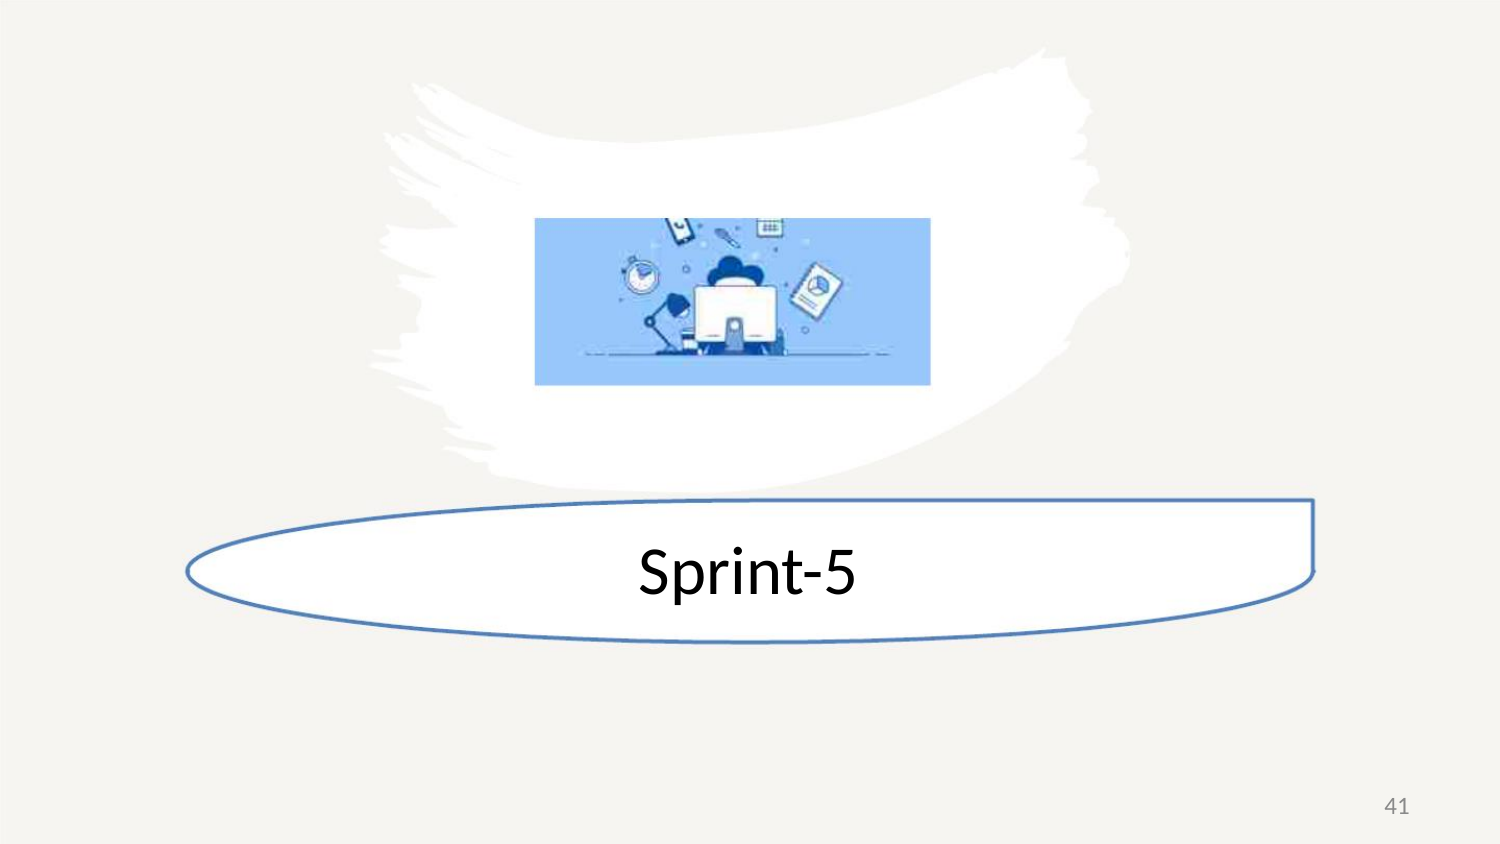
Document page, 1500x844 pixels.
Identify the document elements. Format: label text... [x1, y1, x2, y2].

text_box [0, 0, 1500, 844]
text_box Sprint-5 [638, 540, 887, 609]
text_box 41 [1384, 794, 1435, 820]
